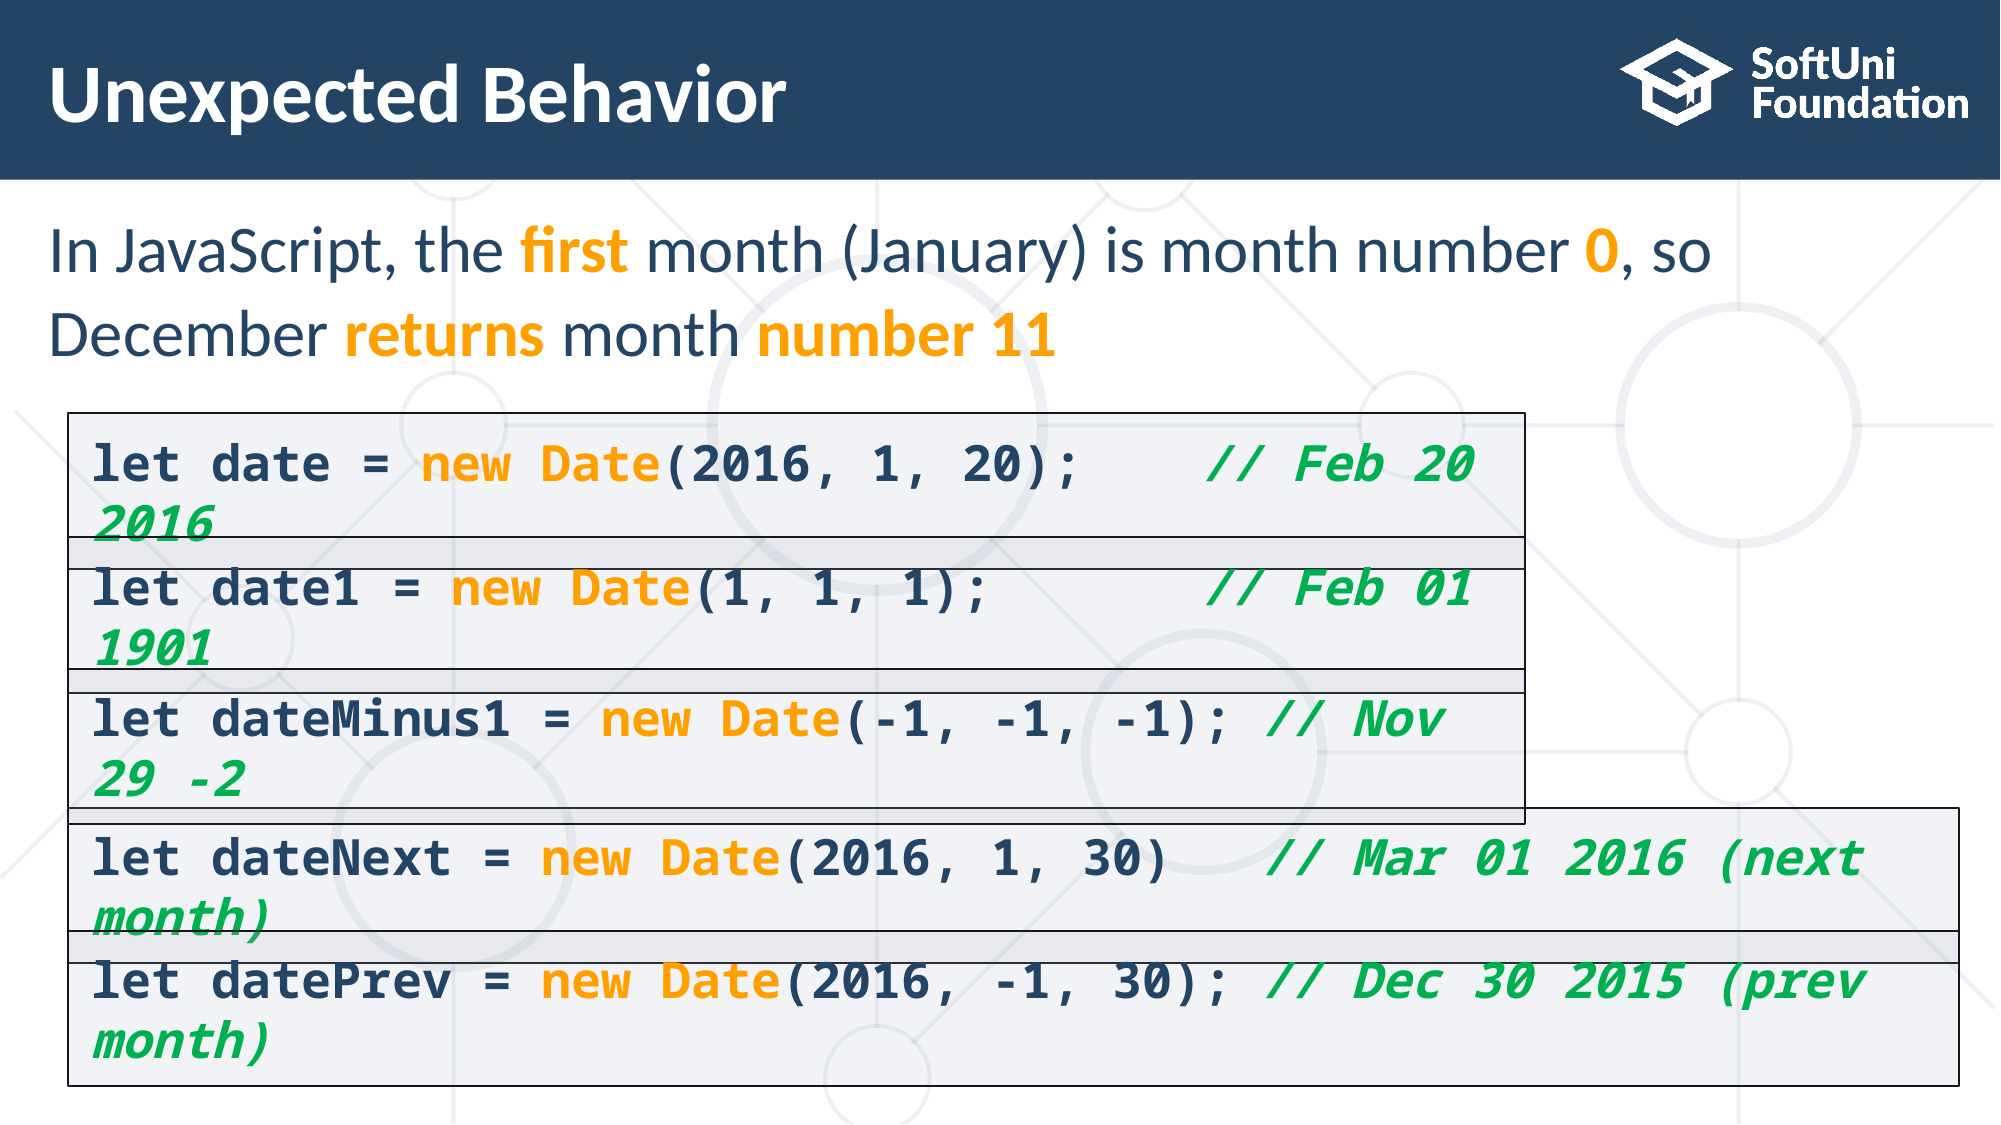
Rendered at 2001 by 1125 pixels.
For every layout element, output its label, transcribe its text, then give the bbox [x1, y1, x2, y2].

list In JavaScript, the first month (January) is month number 0, so December returns month number 11 [31, 196, 1970, 1050]
text_box let datePrev = new Date(2016, -1, 30); // Dec 30 2015 (prev month) [68, 930, 1960, 1087]
title Unexpected Behavior [31, 16, 1591, 162]
text_box let date = new Date(2016, 1, 20); // Feb 20 2016 [68, 413, 1526, 537]
text_box let date1 = new Date(1, 1, 1); // Feb 01 1901 [68, 537, 1526, 668]
text_box let dateNext = new Date(2016, 1, 30) // Mar 01 2016 (next month) [68, 807, 1960, 930]
text_box let dateMinus1 = new Date(-1, -1, -1); // Nov 29 -2 [68, 668, 1526, 825]
picture [1619, 38, 1968, 126]
